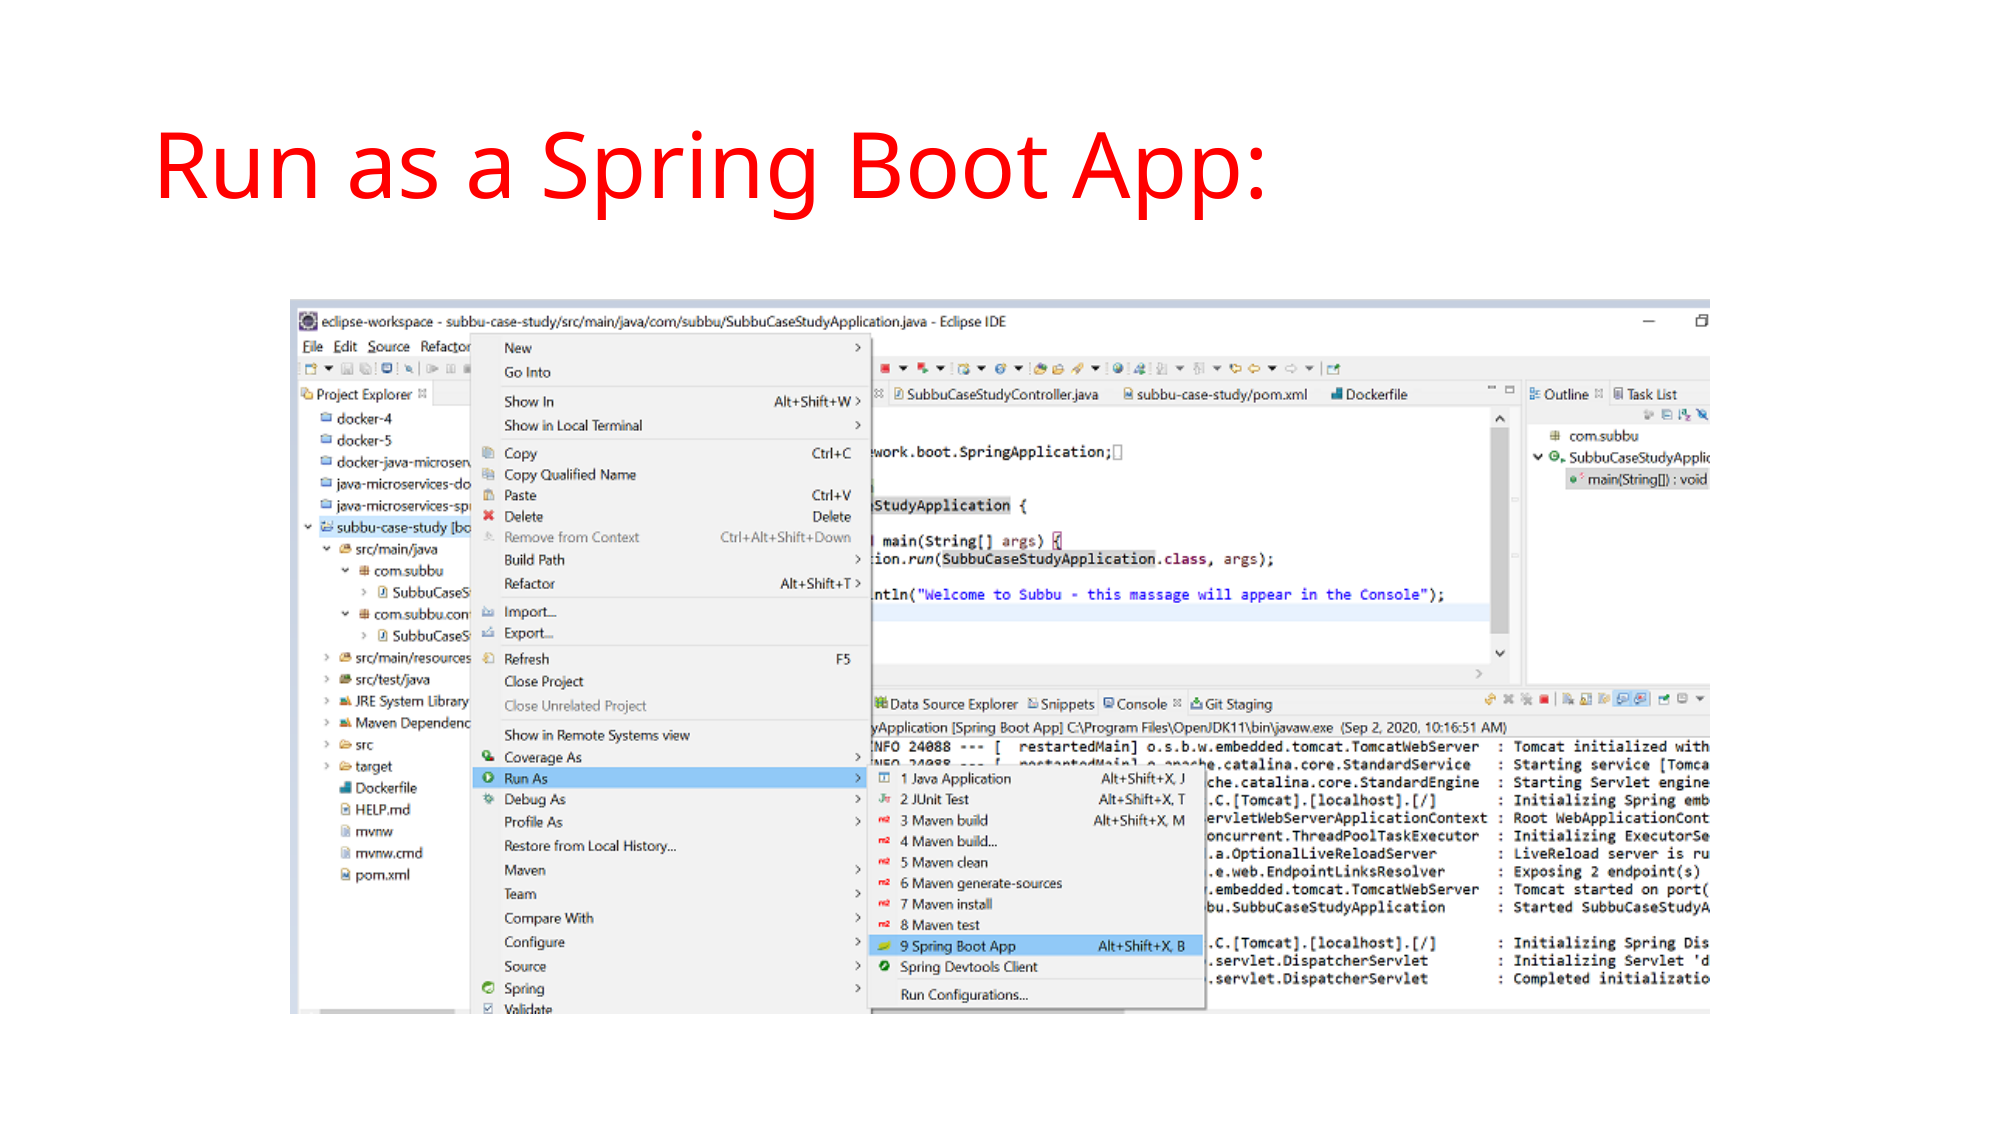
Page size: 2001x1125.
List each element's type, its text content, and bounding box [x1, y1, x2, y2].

title Run as a Spring Boot App: [137, 59, 1863, 278]
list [290, 299, 1710, 1014]
